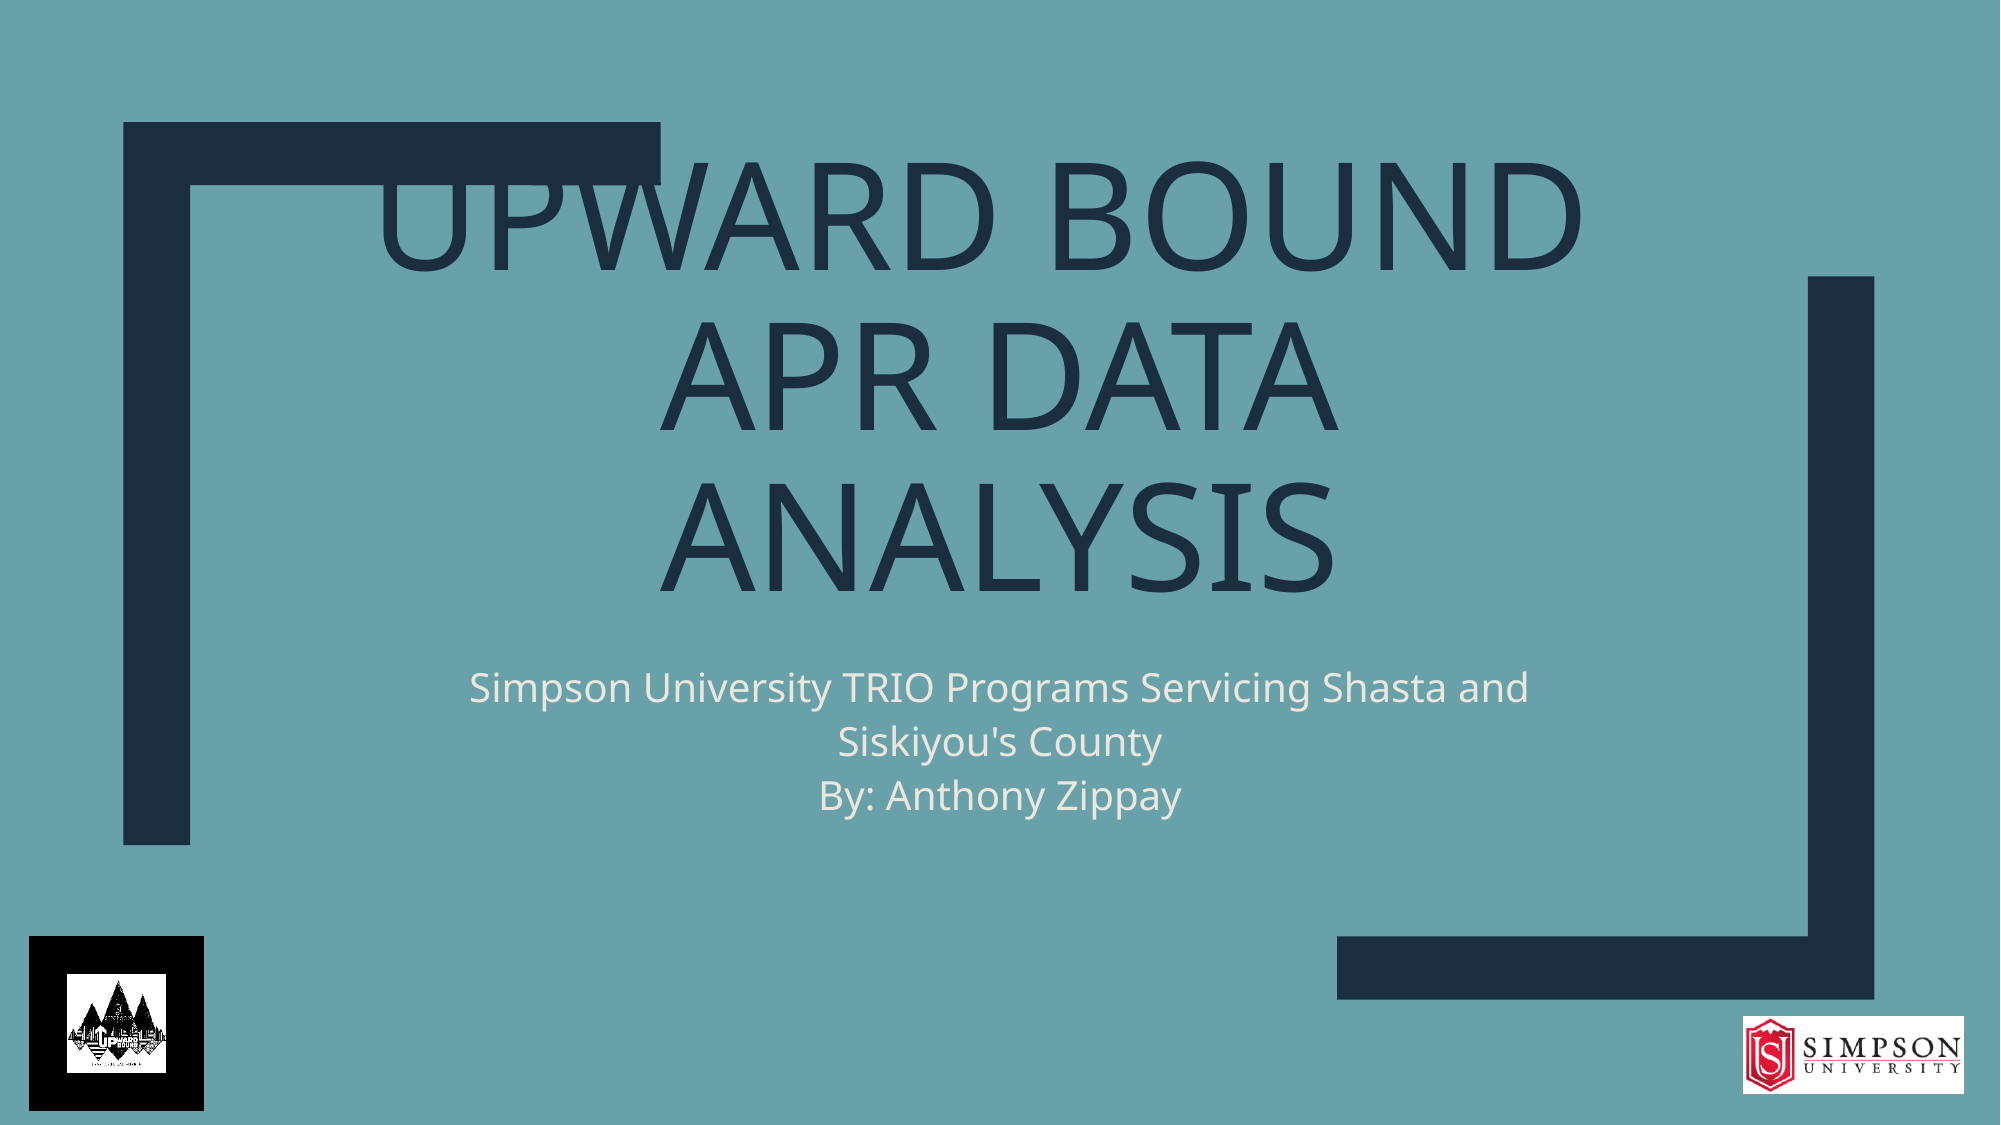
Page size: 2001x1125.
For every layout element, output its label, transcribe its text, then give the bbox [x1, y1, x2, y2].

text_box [66, 973, 1965, 1094]
title Upward Bound APR Data Analysis [314, 286, 1686, 631]
subtitle Simpson University TRIO Programs Servicing Shasta and Siskiyou's County By: Anthony Zippay [439, 649, 1561, 828]
